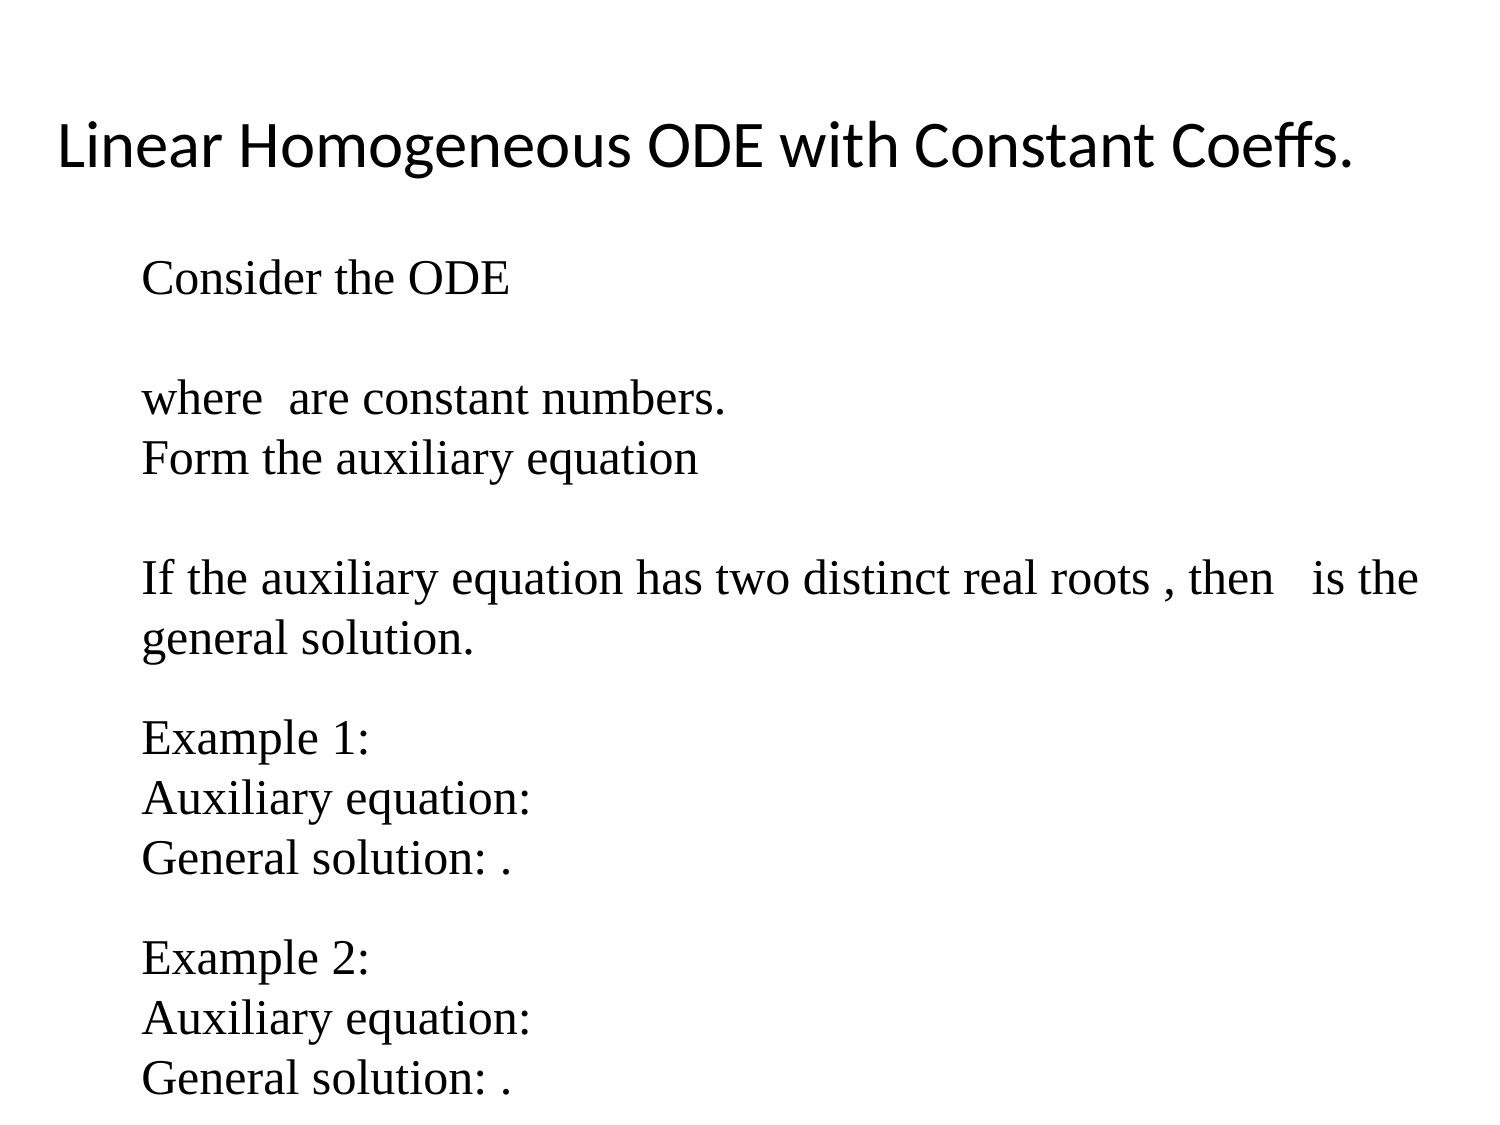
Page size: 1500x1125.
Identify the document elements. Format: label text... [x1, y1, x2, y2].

text_box Linear Homogeneous ODE with Constant Coeffs. [42, 93, 1404, 188]
